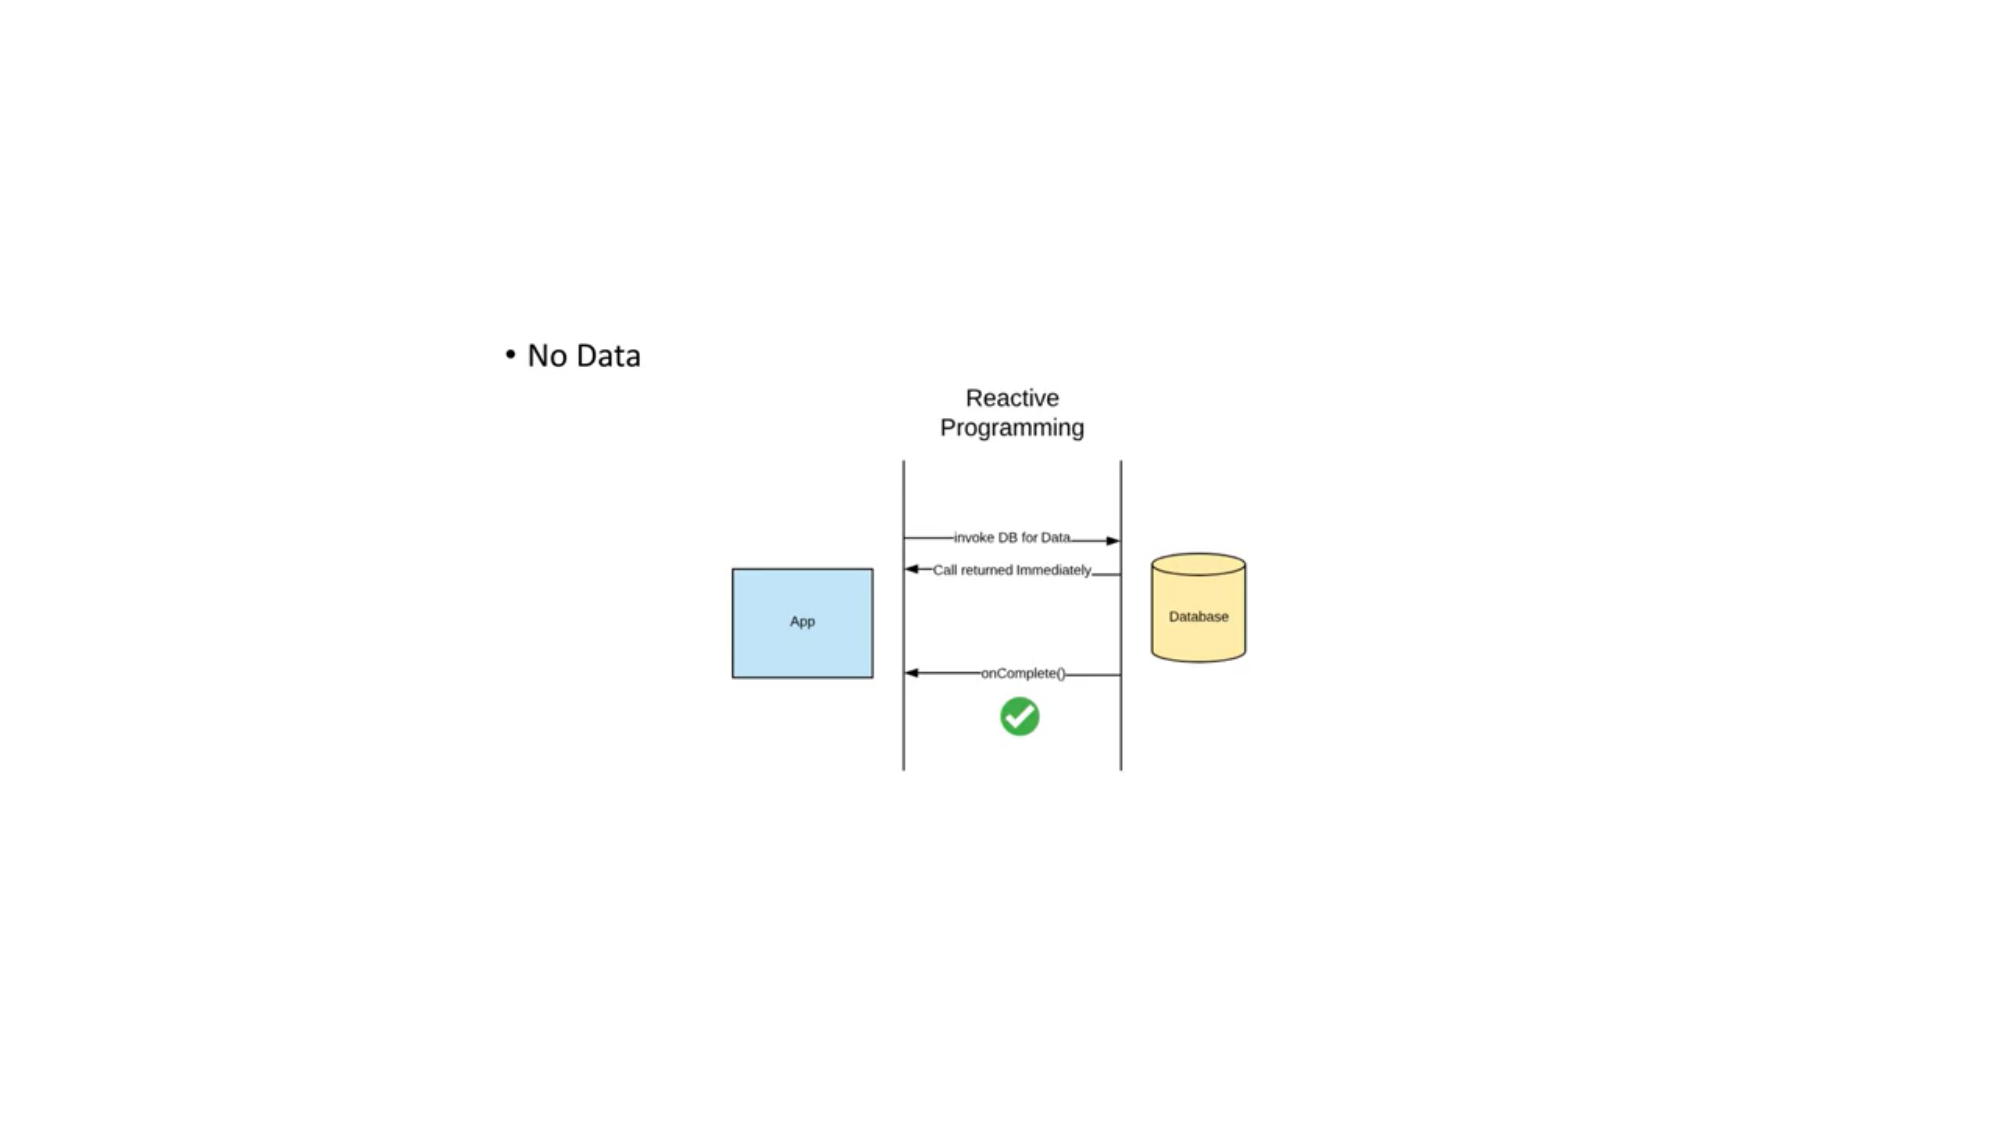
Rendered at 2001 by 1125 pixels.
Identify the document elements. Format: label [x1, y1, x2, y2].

picture [493, 331, 1507, 794]
